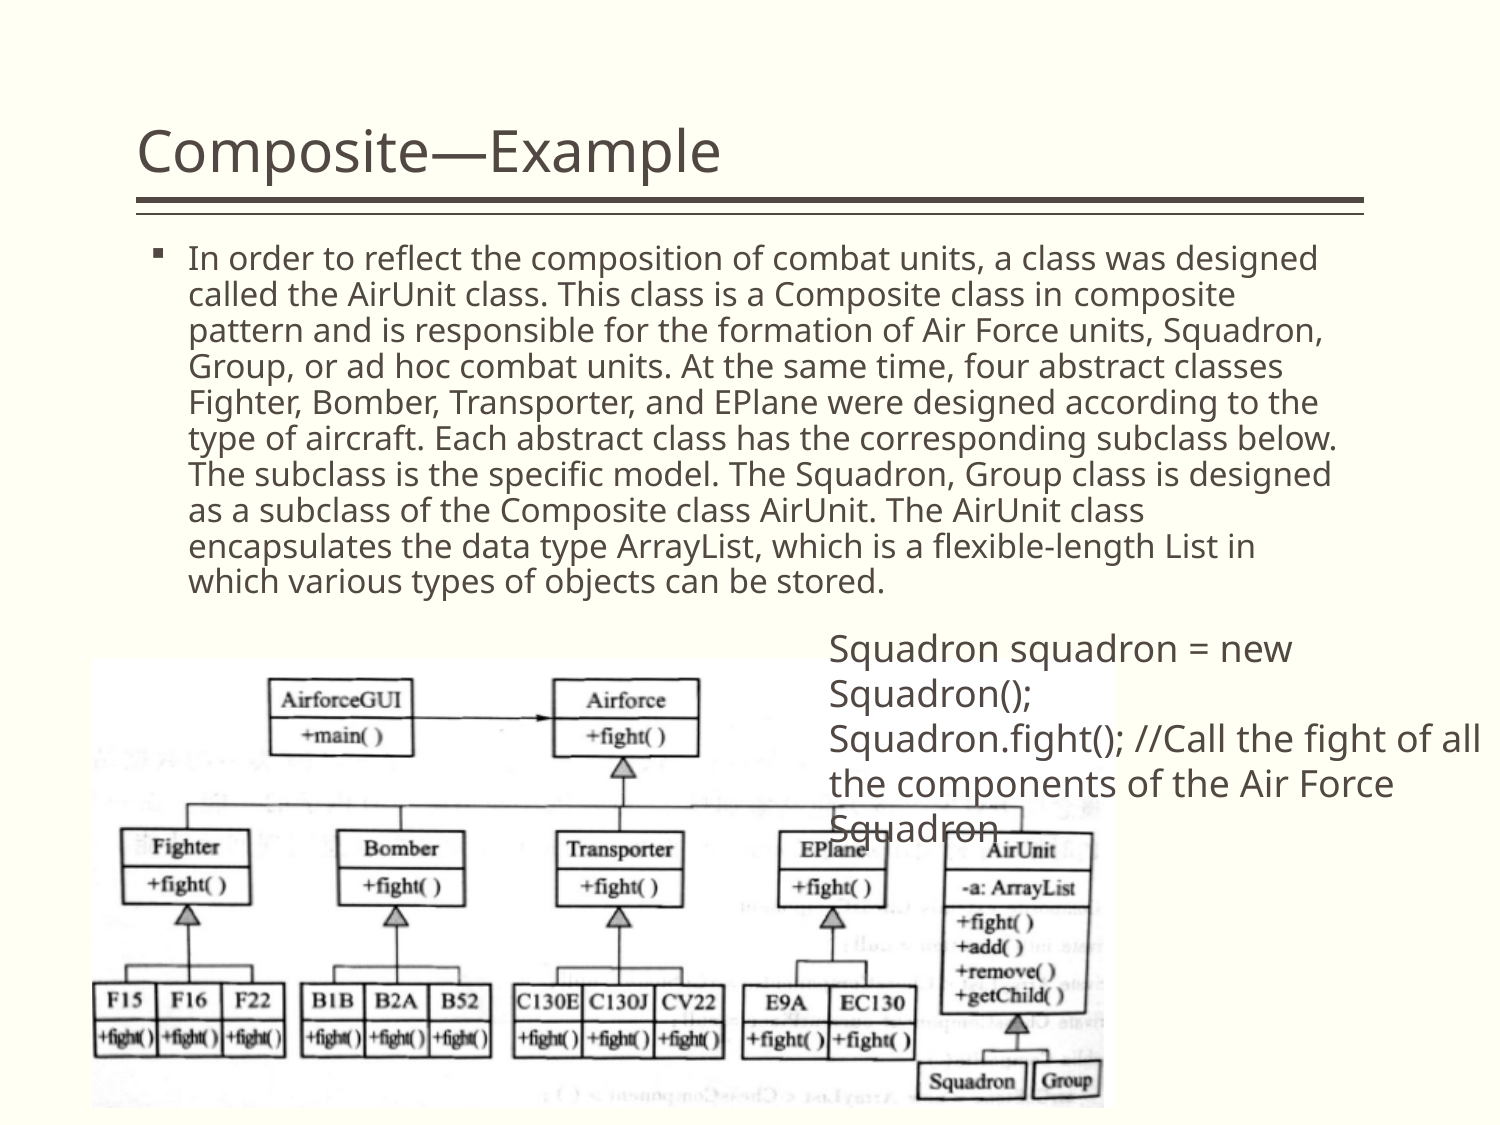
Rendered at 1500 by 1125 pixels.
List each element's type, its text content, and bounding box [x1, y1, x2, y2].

title Composite—Example [135, 12, 1364, 193]
text_box In order to reflect the composition of combat units, a class was designed called the AirUnit class. This class is a Composite class in composite pattern and is responsible for the formation of Air Force units, Squadron, Group, or ad hoc combat units. At the same time, four abstract classes Fighter, Bomber, Transporter, and EPlane were designed according to the type of aircraft. Each abstract class has the corresponding subclass below. The subclass is the specific model. The Squadron, Group class is designed as a subclass of the Composite class AirUnit. The AirUnit class encapsulates the data type ArrayList, which is a flexible-length List in which various types of objects can be stored. [135, 234, 1364, 619]
text_box Squadron squadron = new Squadron(); Squadron.fight(); //Call the fight of all the components of the Air Force Squadron [813, 617, 1500, 858]
picture [92, 658, 1115, 1108]
